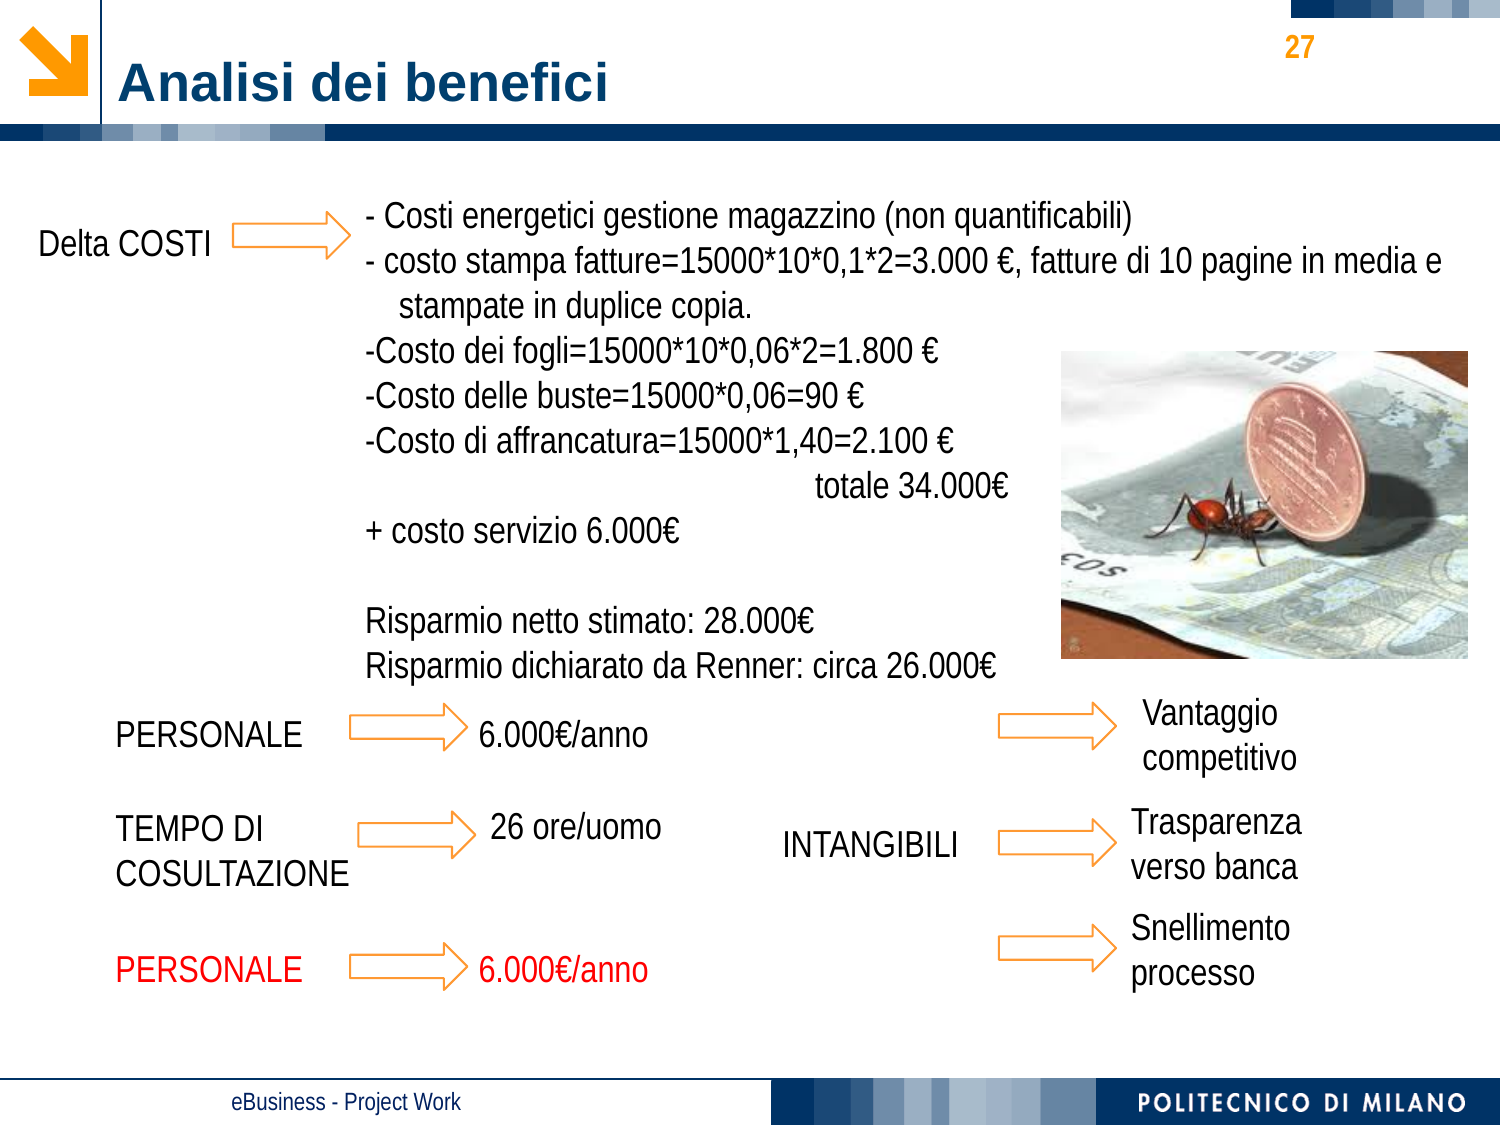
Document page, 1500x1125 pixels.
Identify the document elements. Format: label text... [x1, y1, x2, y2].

text_box 26 ore/uomo [475, 794, 699, 855]
text_box 6.000€/anno [463, 703, 687, 763]
text_box Snellimento processo [1116, 895, 1339, 1001]
text_box TEMPO DI COSULTAZIONE [100, 796, 369, 901]
text_box [232, 211, 350, 259]
text_box PERSONALE [100, 702, 347, 763]
text_box - Costi energetici gestione magazzino (non quantificabili) - costo stampa fatture=15000*10*0,1*2=3.000 €, fatture di 10 pagine in media e stampate in duplice copia. -Costo dei fogli=15000*10*0,06*2=1.800 € -Costo delle buste=15000*0,06=90 € -Costo di affrancatura=15000*1,40=2.100 € totale 34.000€ + costo servizio 6.000€ Risparmio netto stimato: 28.000€ Risparmio dichiarato da Renner: circa 26.000€ [350, 183, 1487, 694]
picture [0, 0, 1500, 141]
text_box [358, 811, 475, 859]
text_box [350, 703, 463, 751]
text_box 6.000€/anno [463, 937, 687, 998]
text_box [998, 702, 1117, 750]
text_box Vantaggio competitivo [1127, 680, 1351, 786]
text_box PERSONALE [100, 937, 347, 998]
slide_number 27 [1266, 24, 1493, 66]
text_box [998, 924, 1116, 972]
text_box [350, 943, 463, 990]
text_box INTANGIBILI [767, 812, 991, 873]
text_box [998, 819, 1116, 867]
picture [1061, 351, 1469, 660]
title Analisi dei benefici [117, 46, 1094, 185]
picture [0, 1074, 1500, 1125]
text_box Trasparenza verso banca [1116, 789, 1339, 895]
text_box Delta COSTI [23, 211, 233, 272]
